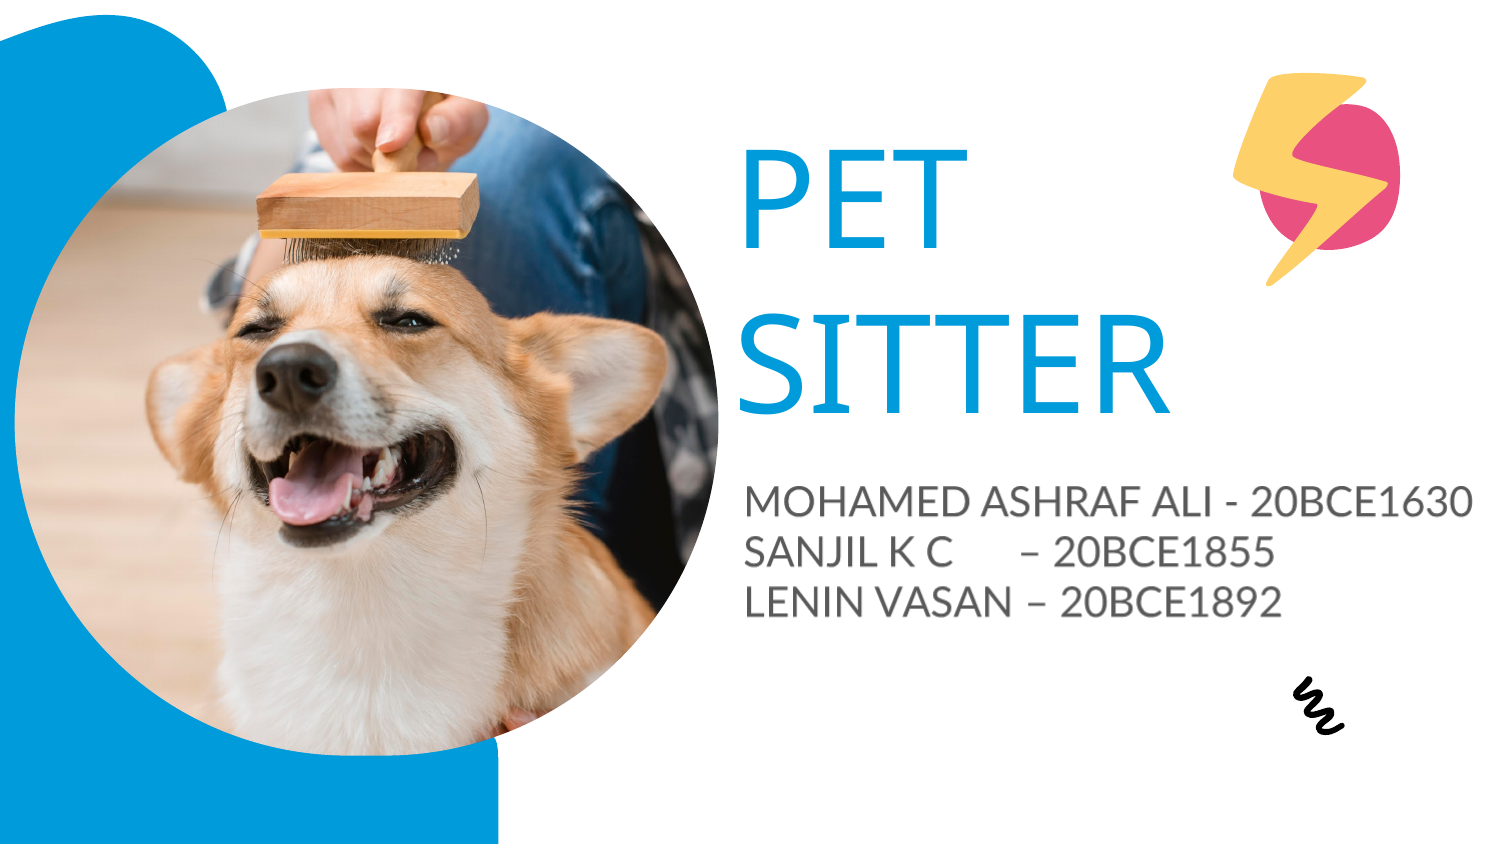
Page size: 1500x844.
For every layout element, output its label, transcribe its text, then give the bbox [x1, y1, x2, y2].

text_box PET SITTER [724, 110, 1272, 456]
picture [15, 87, 1500, 756]
